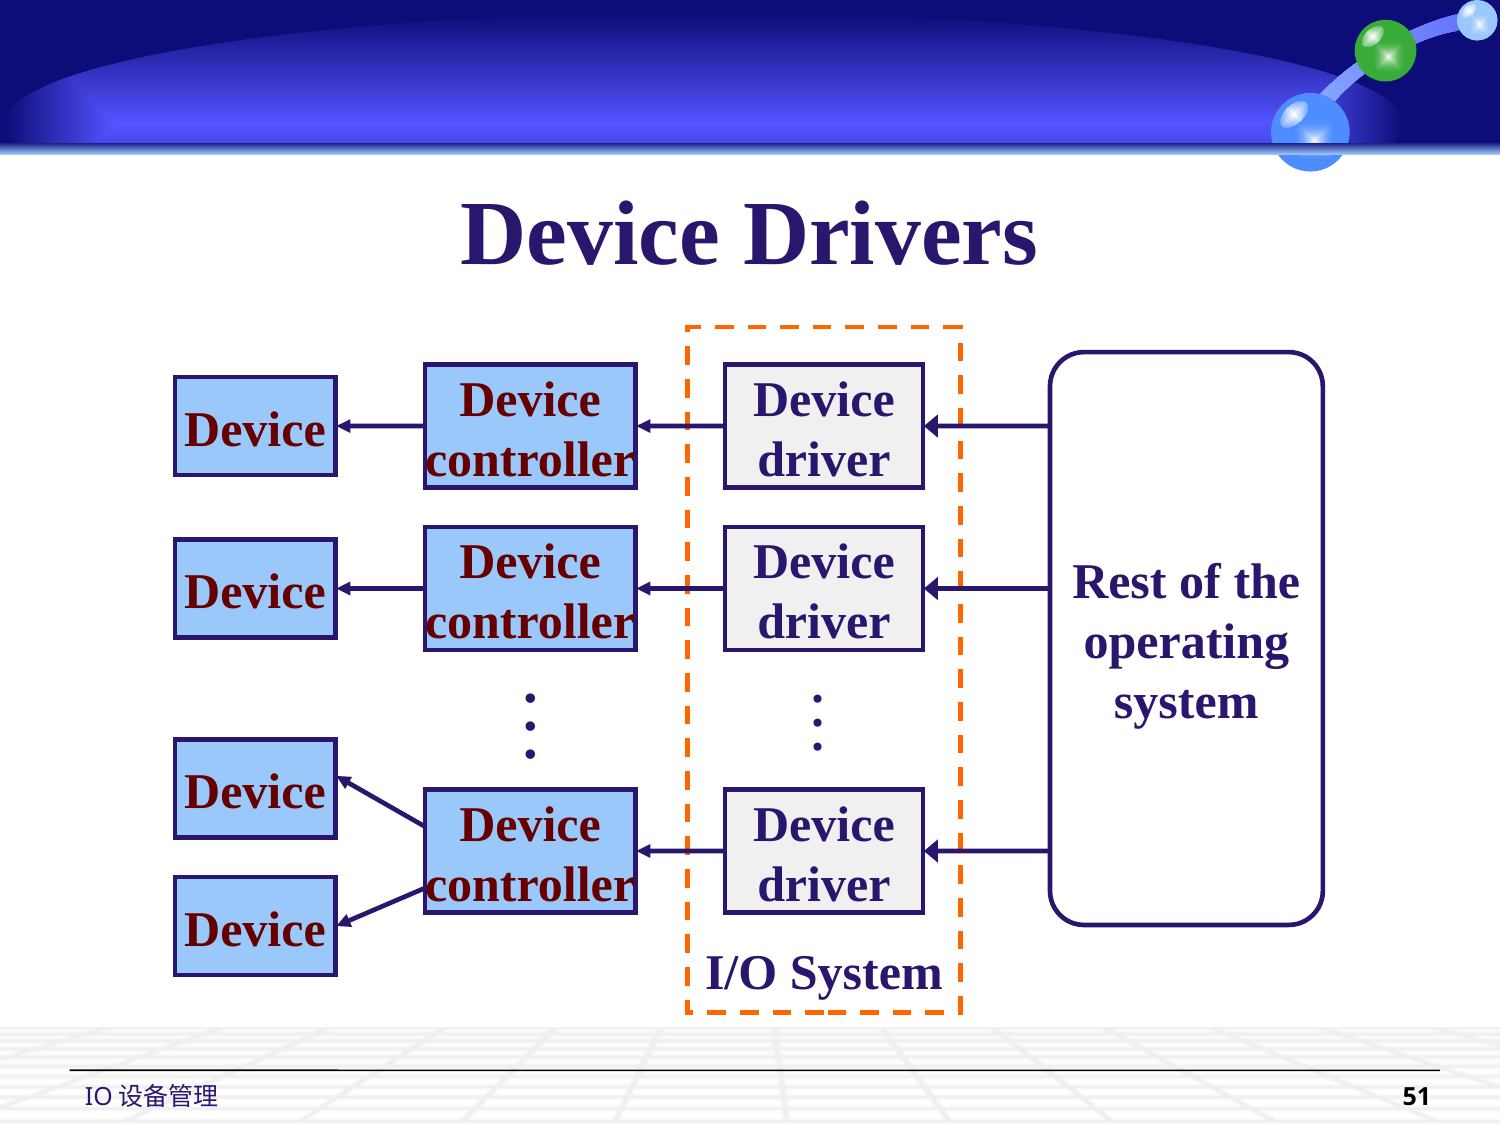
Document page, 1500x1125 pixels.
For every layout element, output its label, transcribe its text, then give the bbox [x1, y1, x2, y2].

text_box [336, 775, 425, 827]
text_box Device [174, 877, 336, 975]
text_box [636, 582, 724, 595]
text_box . . . [508, 672, 554, 772]
text_box I/O System [687, 327, 961, 1013]
text_box Device [174, 739, 336, 838]
text_box Device [174, 539, 336, 638]
text_box [923, 840, 1049, 862]
text_box Device driver [725, 527, 923, 650]
text_box Rest of the operating system [1050, 352, 1323, 925]
text_box . . . [796, 675, 839, 763]
text_box Device driver [725, 364, 923, 488]
slide_number 51 [1095, 1072, 1447, 1124]
footer IO设备管理 [69, 1072, 545, 1123]
text_box Device driver [725, 789, 923, 913]
text_box [923, 415, 1049, 437]
text_box Device controller [425, 364, 636, 488]
text_box [336, 582, 424, 595]
text_box [923, 578, 1049, 599]
text_box Device [174, 377, 336, 475]
text_box [636, 844, 724, 858]
text_box [336, 419, 424, 433]
text_box Device controller [425, 527, 636, 650]
text_box Device Drivers [112, 165, 1388, 290]
text_box [336, 888, 424, 927]
picture [0, 1028, 1500, 1125]
text_box [636, 419, 724, 433]
text_box Device controller [425, 789, 636, 913]
